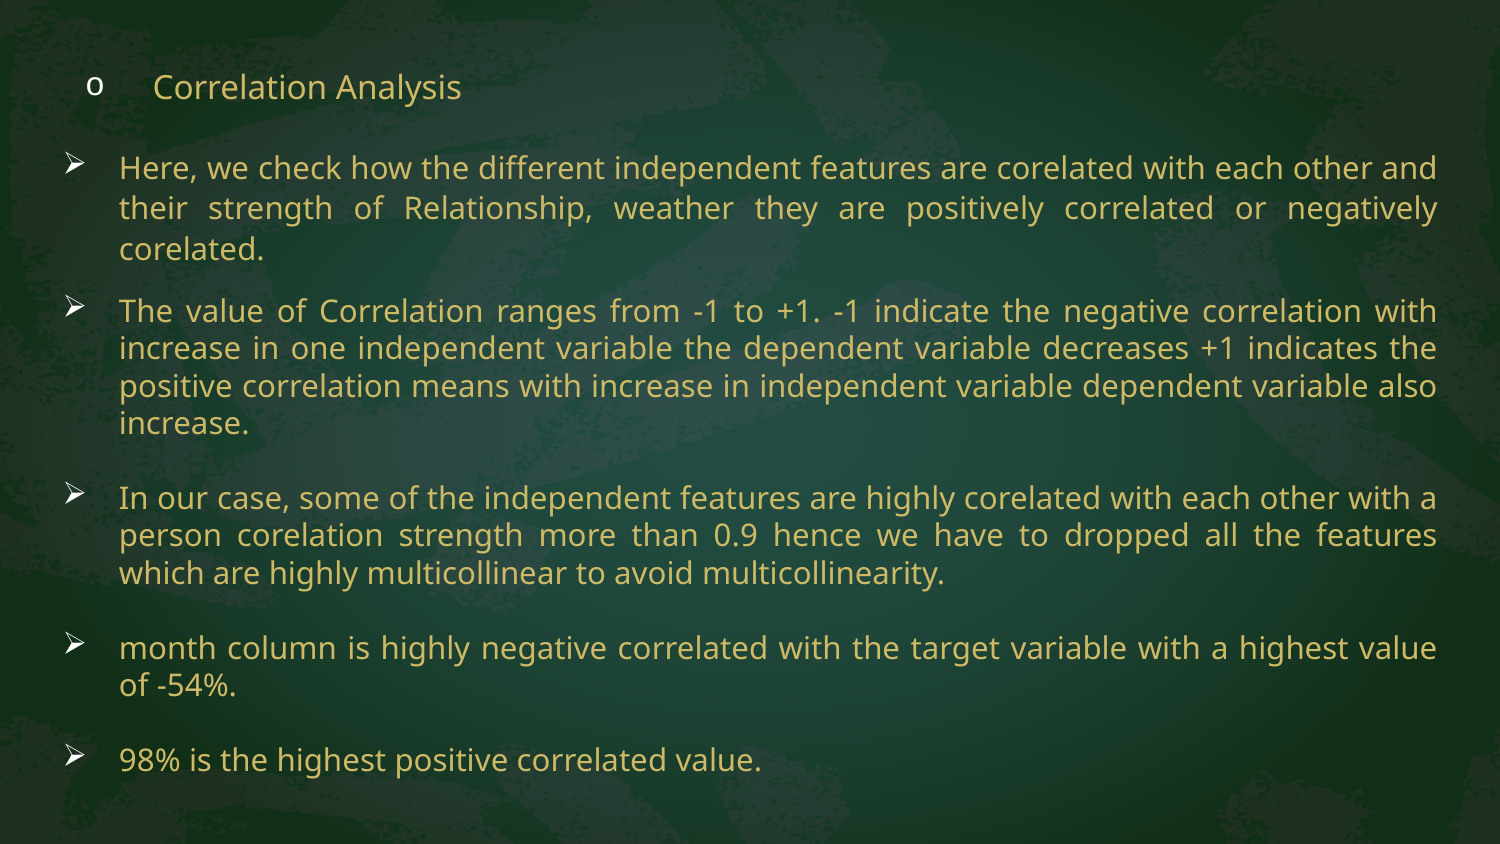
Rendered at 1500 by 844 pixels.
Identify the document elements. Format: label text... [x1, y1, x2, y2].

subtitle Correlation Analysis Here, we check how the different independent features are corelated with each other and their strength of Relationship, weather they are positively correlated or negatively corelated. The value of Correlation ranges from -1 to +1. -1 indicate the negative correlation with increase in one independent variable the dependent variable decreases +1 indicates the positive correlation means with increase in independent variable dependent variable also increase. In our case, some of the independent features are highly corelated with each other with a person corelation strength more than 0.9 hence we have to dropped all the features which are highly multicollinear to avoid multicollinearity. month column is highly negative correlated with the target variable with a highest value of -54%. 98% is the highest positive correlated value. [47, 51, 1455, 828]
picture [0, 0, 1500, 844]
